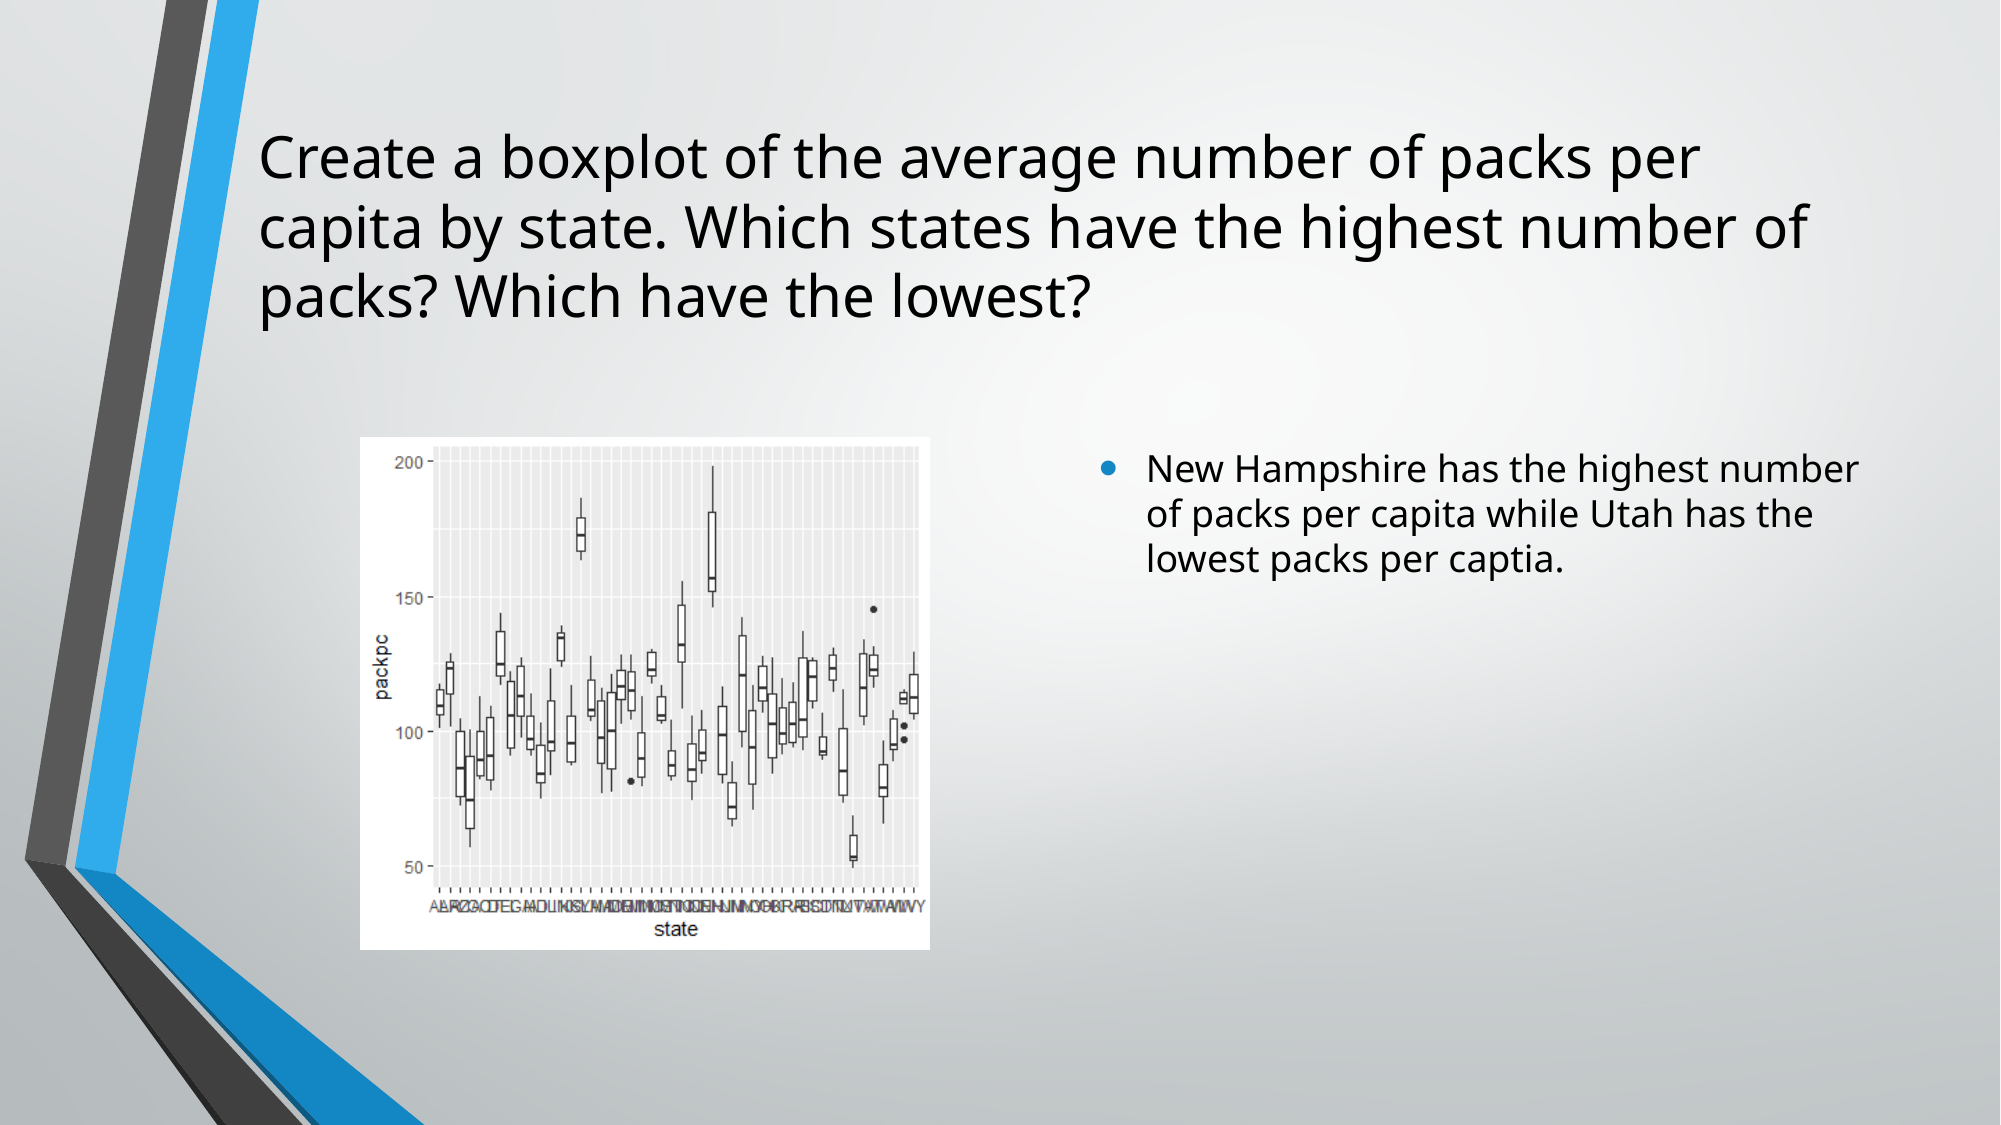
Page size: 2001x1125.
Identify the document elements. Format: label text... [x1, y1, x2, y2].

list New Hampshire has the highest number of packs per capita while Utah has the lowest packs per captia. [1083, 437, 1887, 950]
title Create a boxplot of the average number of packs per capita by state. Which states have the highest number of packs? Which have the lowest? [243, 112, 1887, 400]
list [360, 437, 930, 951]
